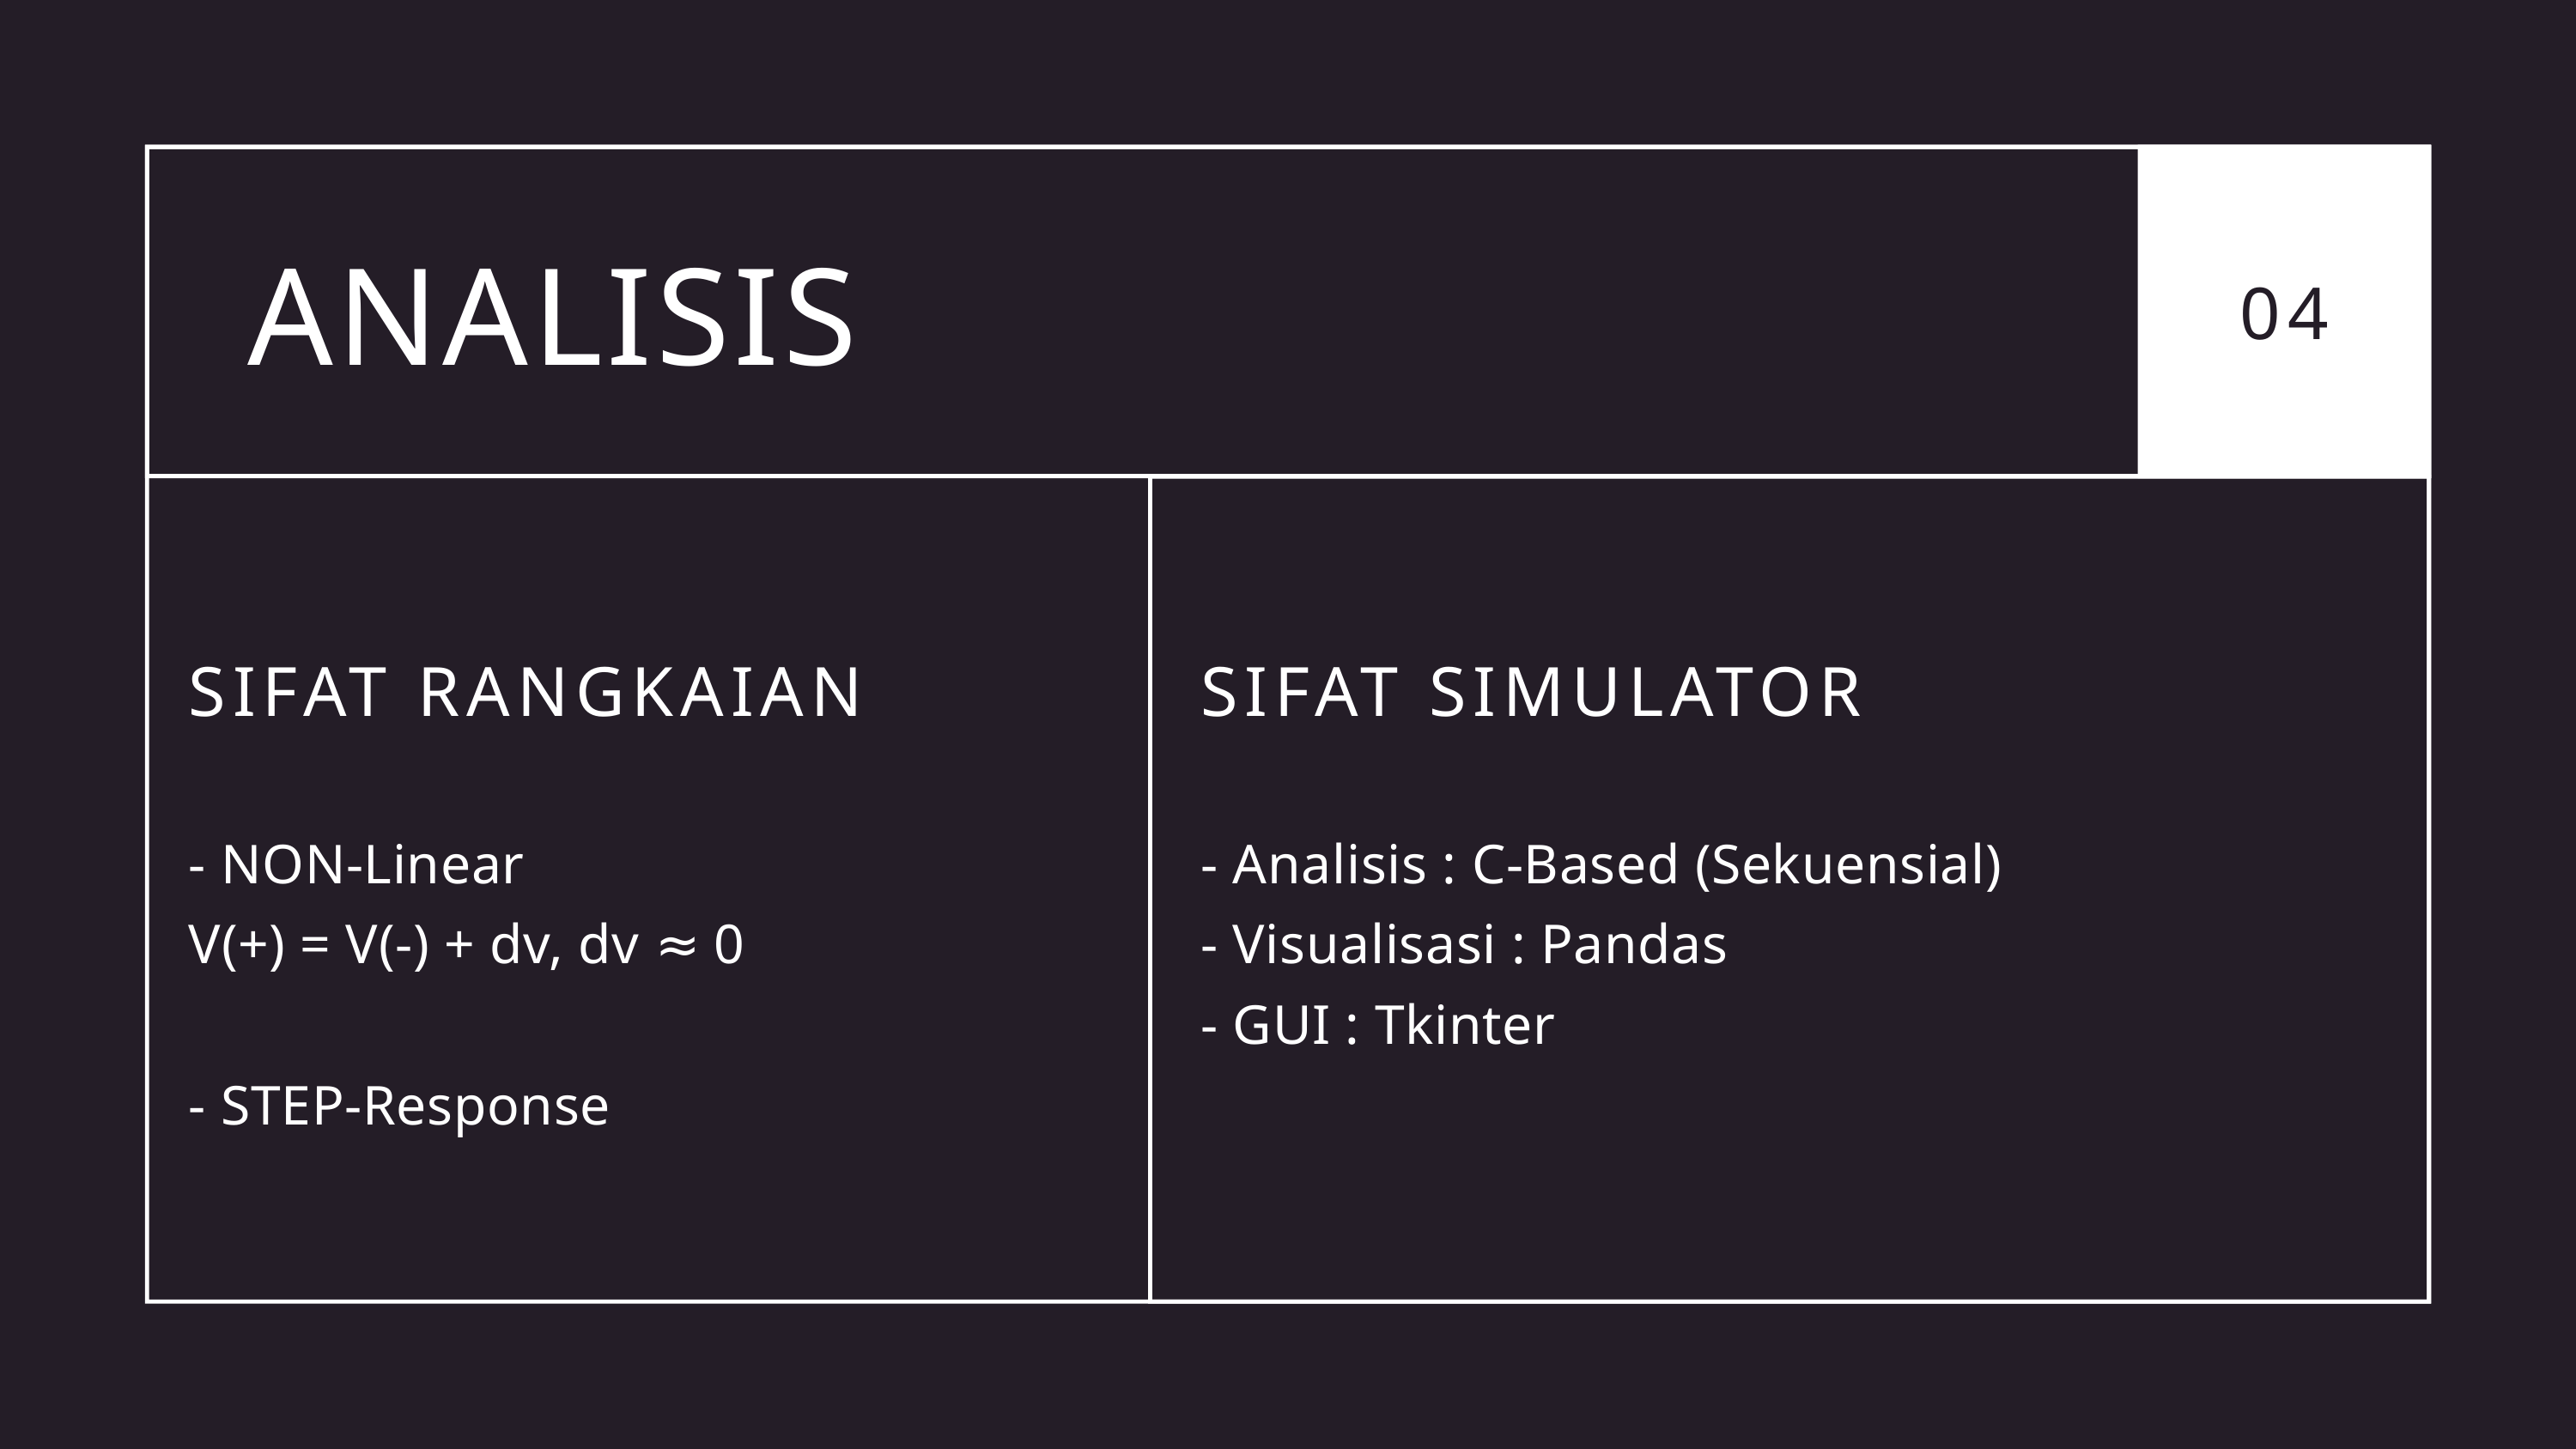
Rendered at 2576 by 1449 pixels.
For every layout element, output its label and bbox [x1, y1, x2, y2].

text_box [144, 144, 2432, 479]
text_box [188, 648, 1103, 1050]
text_box [1200, 648, 2355, 1050]
text_box [144, 487, 1144, 1304]
text_box [1147, 474, 2432, 1304]
